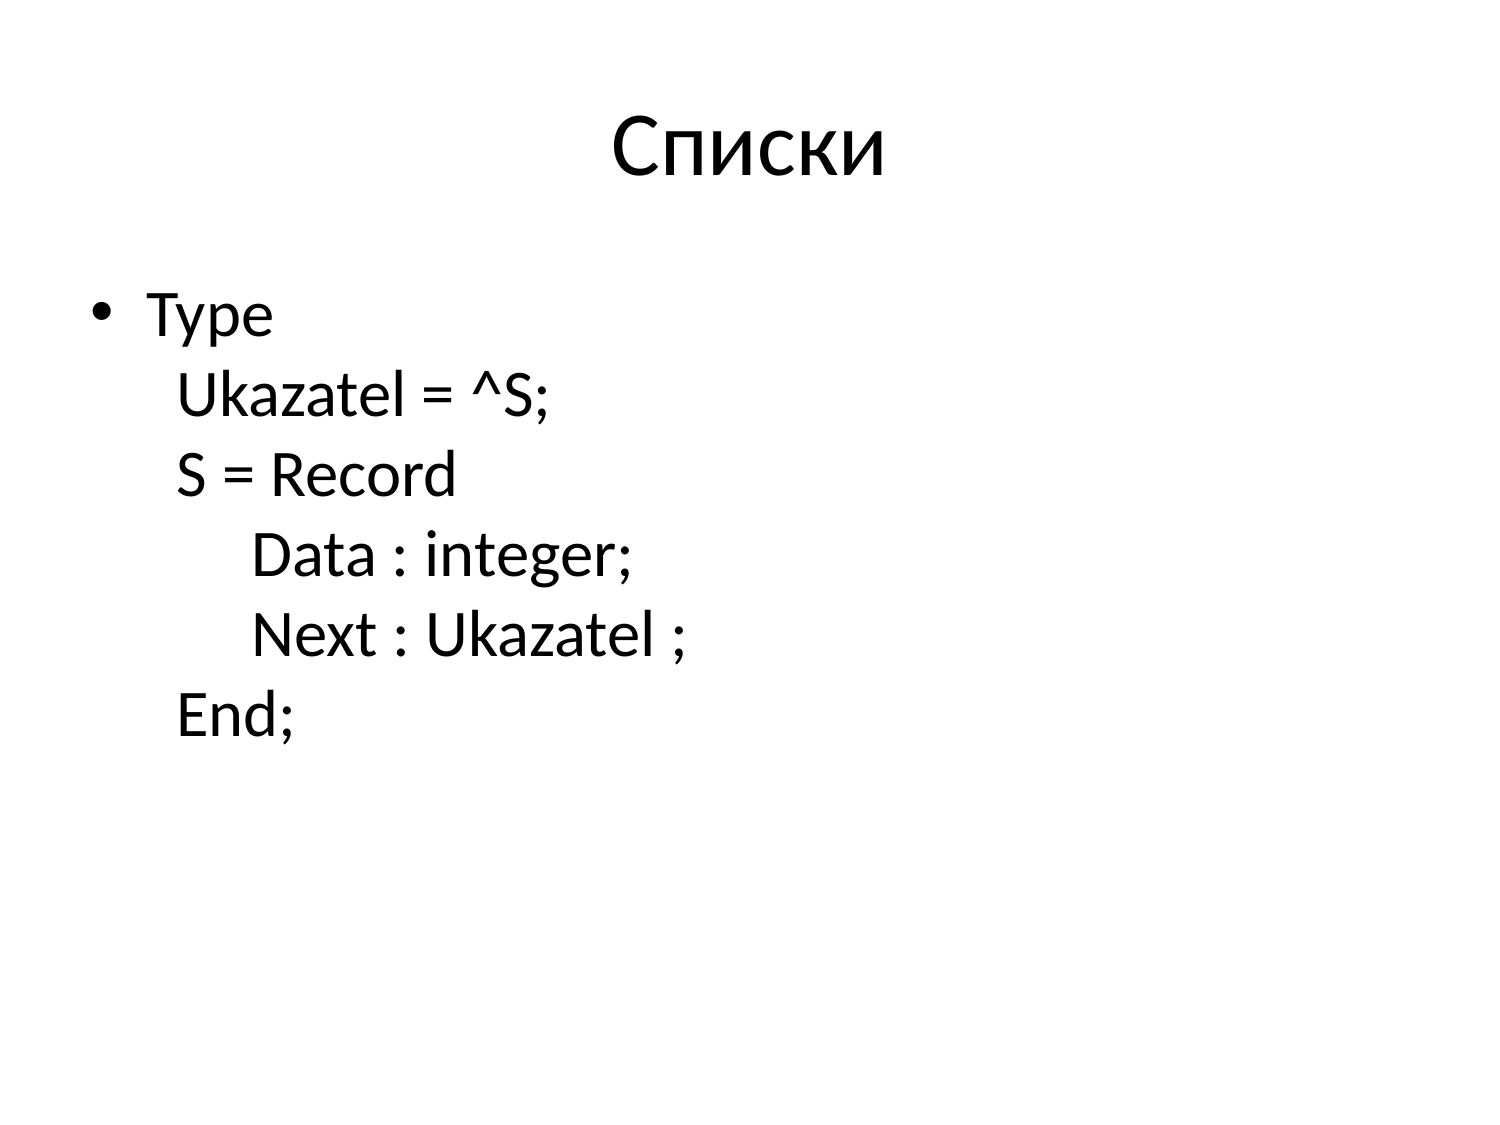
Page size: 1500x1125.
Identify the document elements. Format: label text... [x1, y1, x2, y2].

list Type Ukazatel = ^S; S = Record Data : integer; Next : Ukazatel ; End; [75, 262, 1425, 1005]
title Списки [75, 45, 1425, 233]
